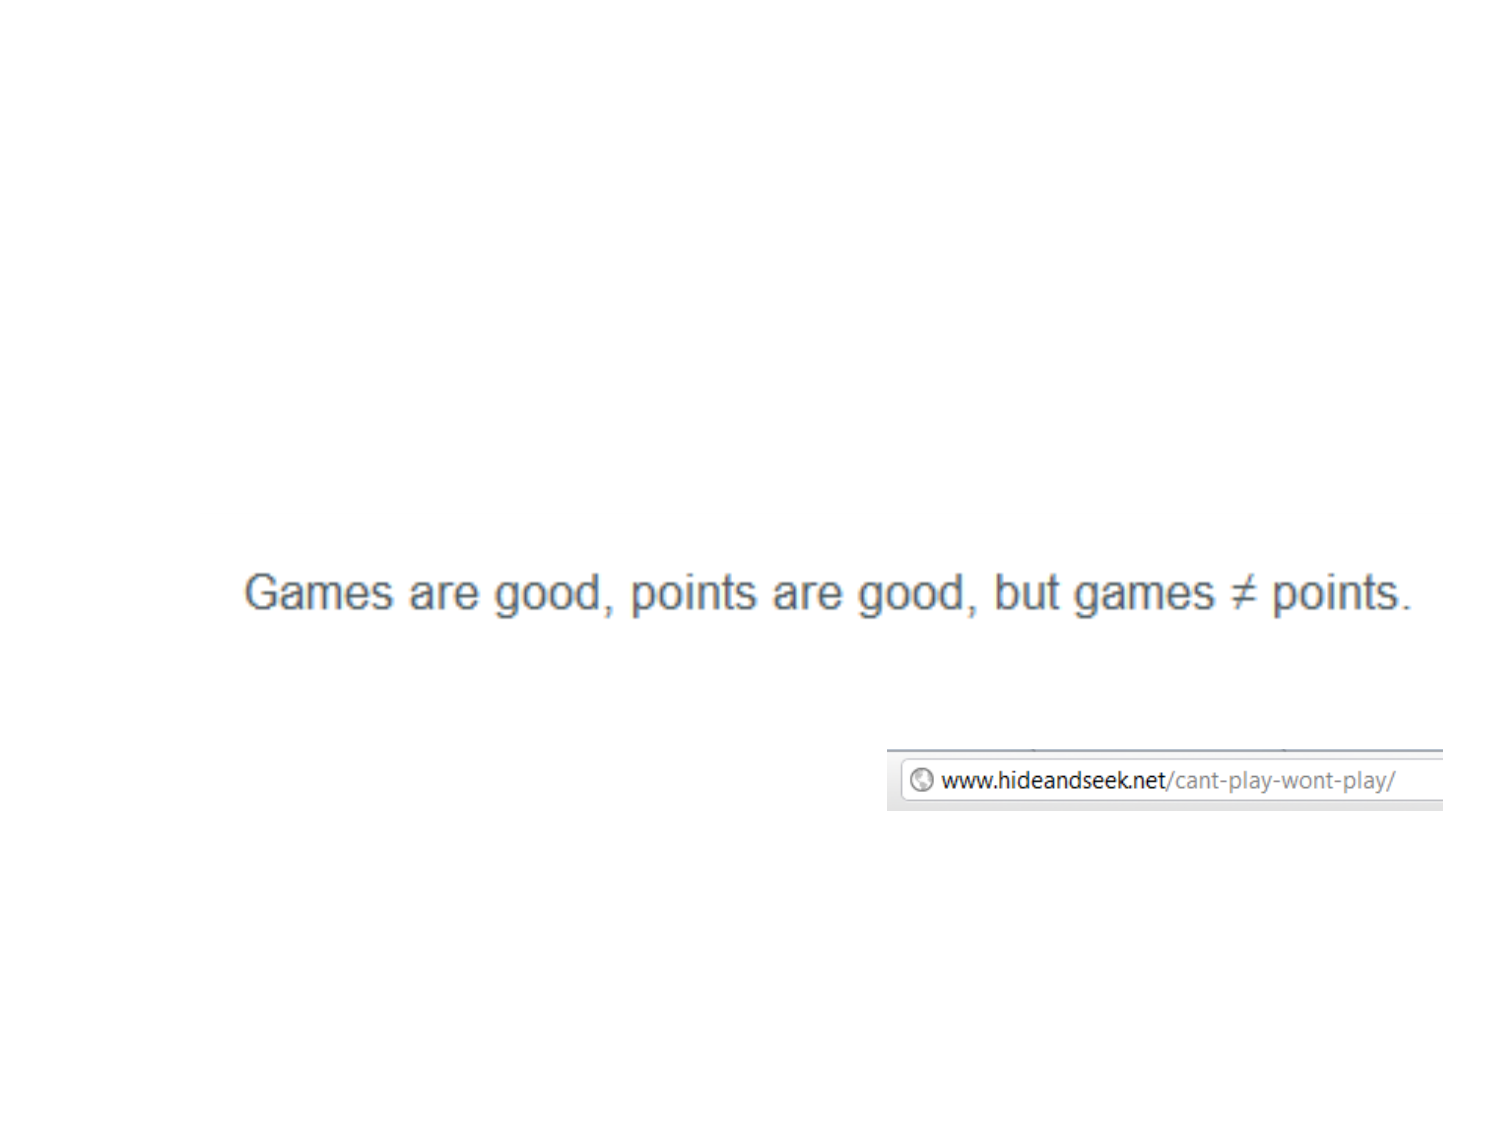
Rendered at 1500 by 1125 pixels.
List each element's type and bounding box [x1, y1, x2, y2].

picture [199, 512, 1463, 649]
picture [887, 749, 1443, 812]
